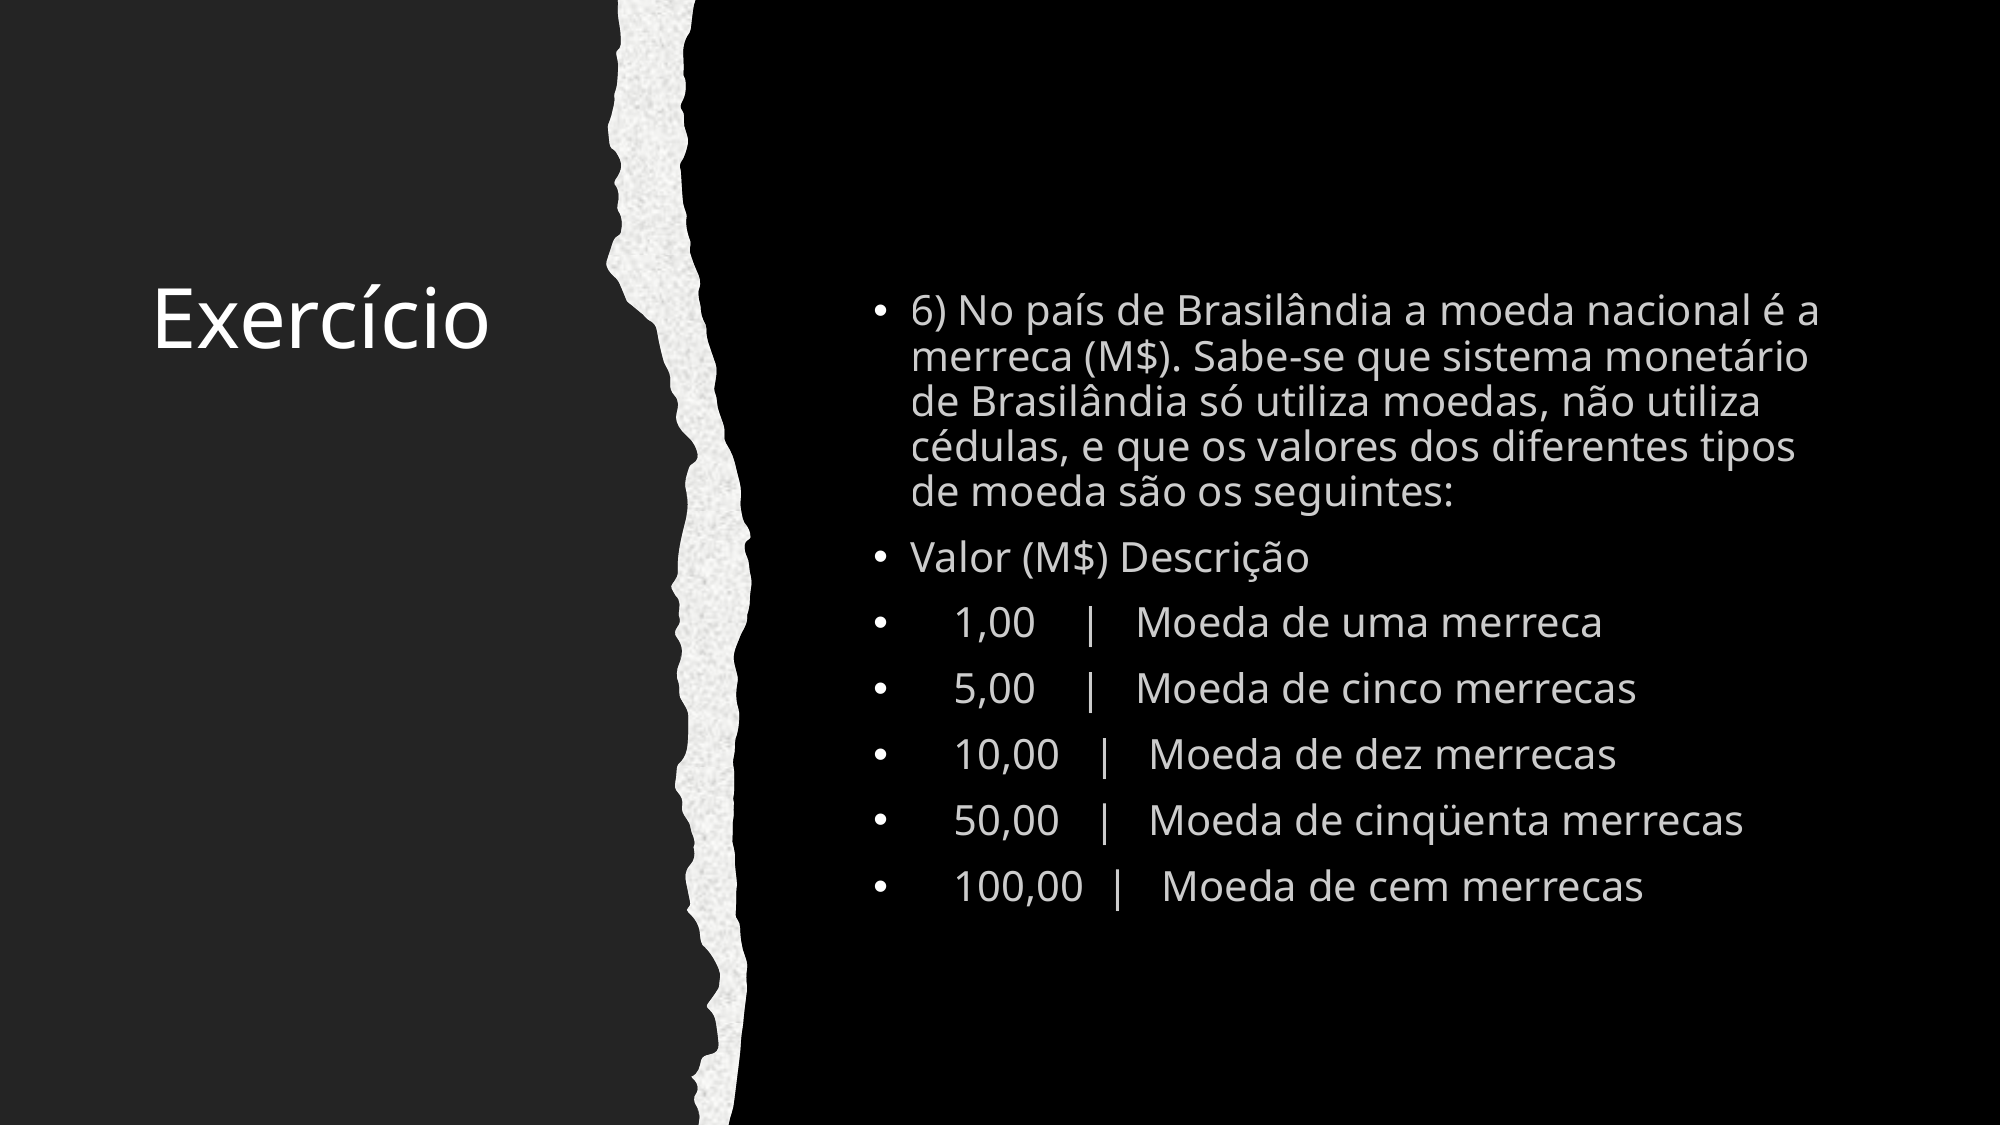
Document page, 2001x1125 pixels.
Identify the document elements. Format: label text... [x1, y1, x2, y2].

text_box [752, 0, 2000, 1125]
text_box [0, 0, 752, 1125]
list 6) No país de Brasilândia a moeda nacional é a merreca (M$). Sabe-se que sistema monetário de Brasilândia só utiliza moedas, não utiliza cédulas, e que os valores dos diferentes tipos de moeda são os seguintes: Valor (M$) Descrição 1,00 | Moeda de uma merreca 5,00 | Moeda de cinco merrecas 10,00 | Moeda de dez merrecas 50,00 | Moeda de cinqüenta merrecas 100,00 | Moeda de cem merrecas [858, 282, 1866, 931]
